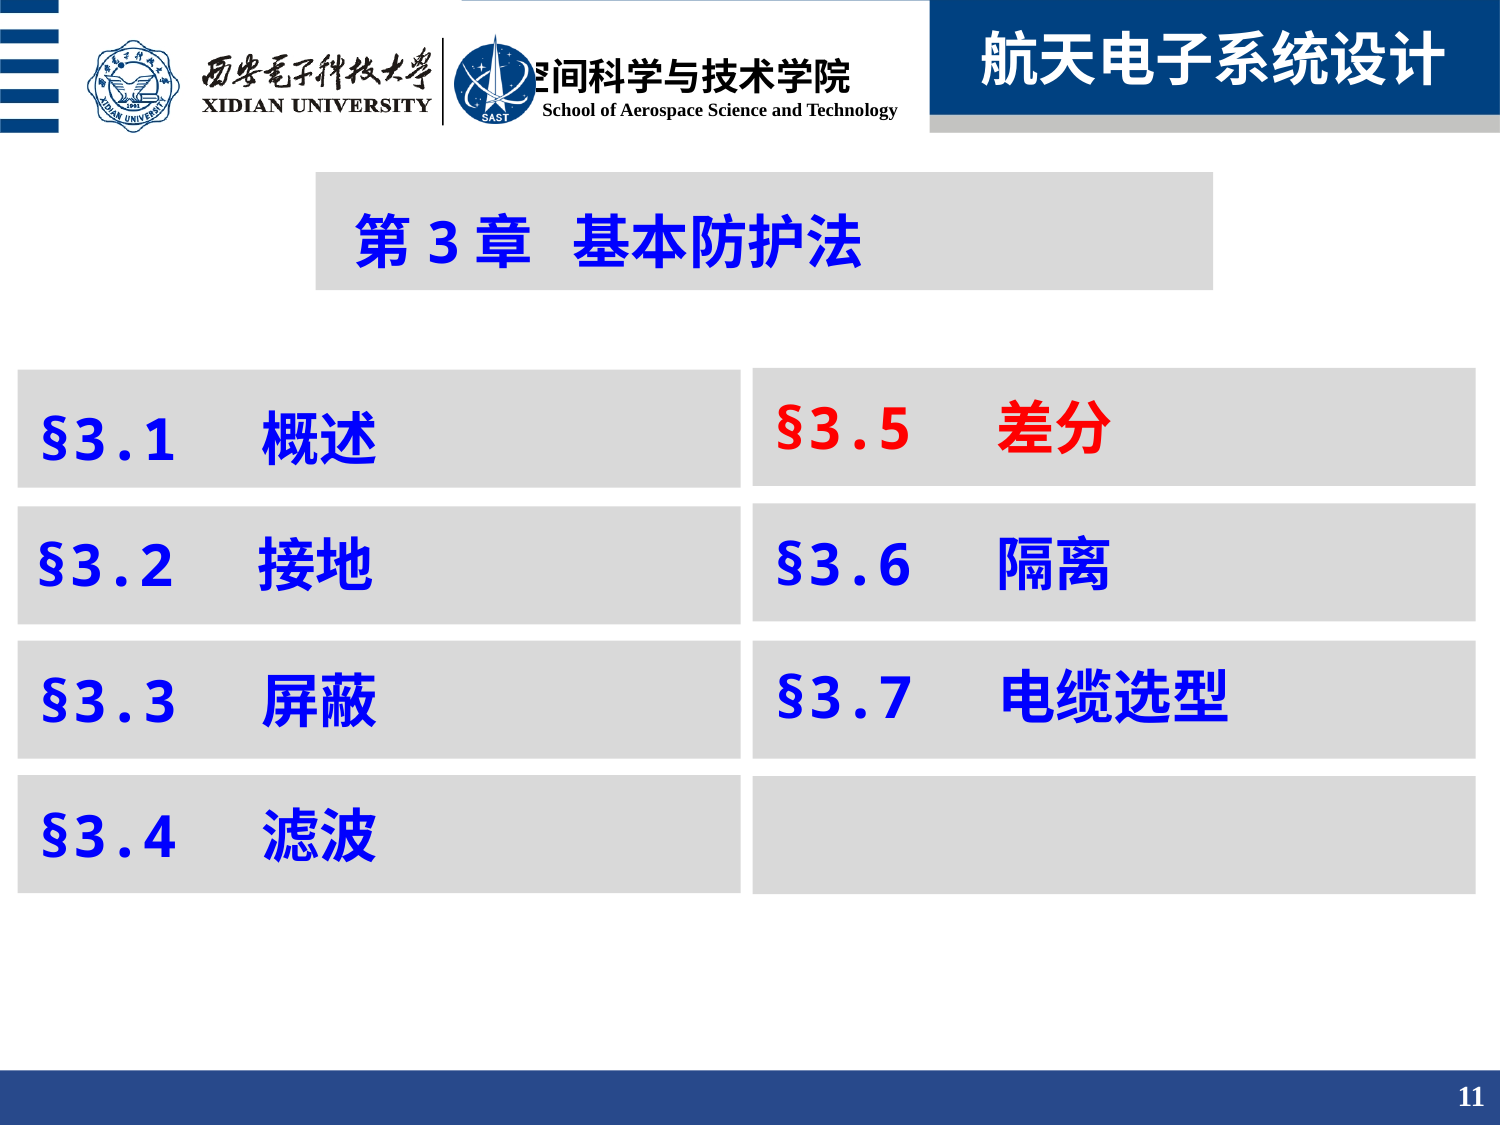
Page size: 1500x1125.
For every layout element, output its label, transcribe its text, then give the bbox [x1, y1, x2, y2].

text_box [313, 170, 1215, 292]
text_box 第3章 基本防护法 [338, 197, 880, 283]
text_box §3.7 电缆选型 [758, 652, 1245, 738]
text_box §3.3 屏蔽 [22, 656, 393, 742]
text_box §3.5 差分 [757, 384, 1128, 469]
text_box [750, 639, 1478, 761]
text_box [16, 639, 743, 761]
text_box 航天电子系统设计 [927, 0, 1500, 114]
text_box §3.2 接地 [19, 521, 389, 606]
text_box [16, 773, 743, 895]
text_box [750, 501, 1478, 623]
text_box [16, 504, 743, 627]
text_box [750, 774, 1478, 896]
picture [0, 0, 1500, 1070]
text_box [16, 367, 743, 490]
text_box §3.1 概述 [22, 395, 393, 480]
text_box [750, 366, 1478, 488]
text_box §3.4 滤波 [22, 791, 393, 876]
text_box §3.6 隔离 [757, 519, 1128, 605]
